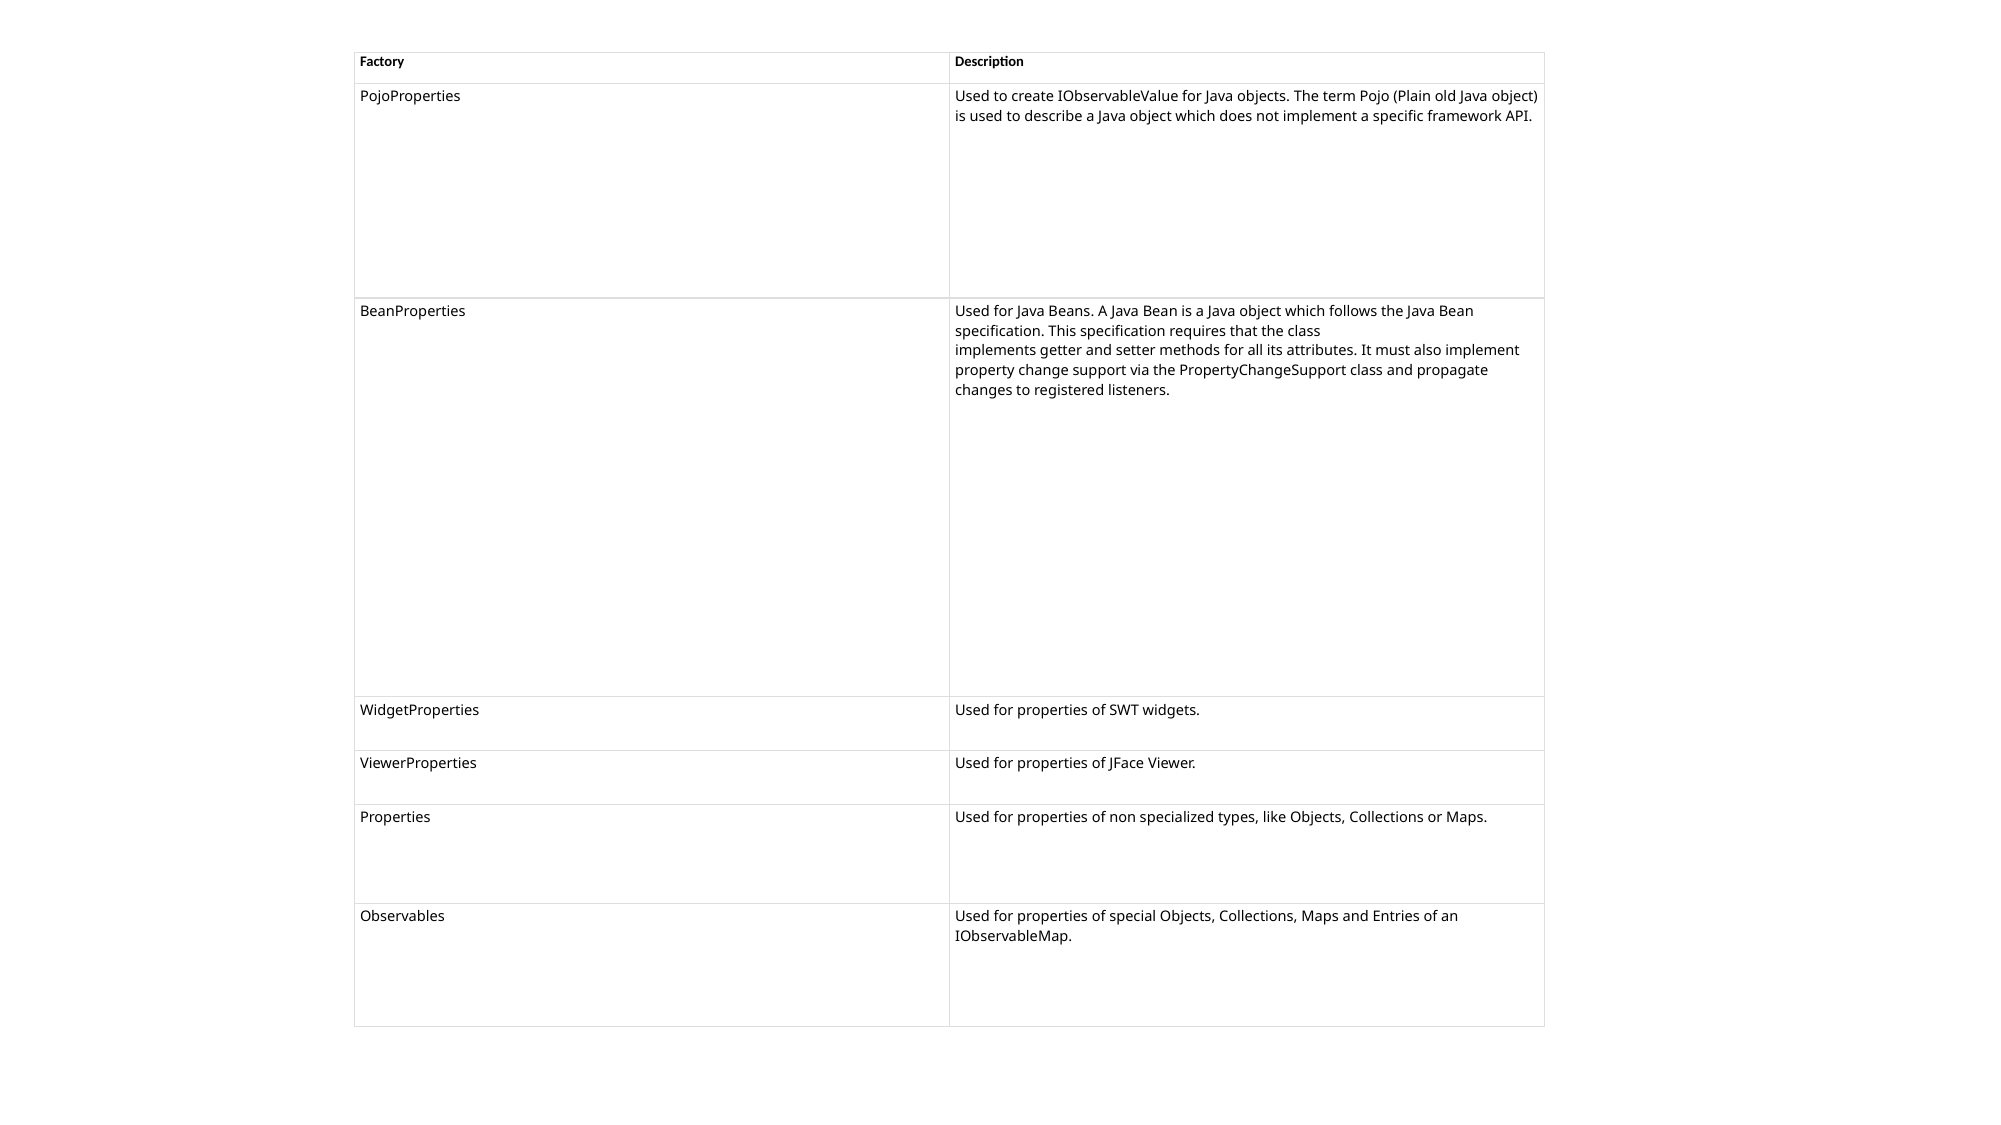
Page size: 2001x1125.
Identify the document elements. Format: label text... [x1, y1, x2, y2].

table_cell Used for properties of special Objects, Collections, Maps and Entries of an IObservableMap. [950, 904, 1544, 1026]
table_cell Observables [355, 904, 949, 1026]
table_header Factory [355, 53, 949, 83]
table_cell Used to create IObservableValue for Java objects. The term Pojo (Plain old Java object) is used to describe a Java object which does not implement a specific framework API. [950, 84, 1544, 297]
table_cell PojoProperties [355, 84, 949, 297]
table_cell ViewerProperties [355, 751, 949, 804]
table_cell Used for properties of non specialized types, like Objects, Collections or Maps. [950, 805, 1544, 903]
table_cell Properties [355, 805, 949, 903]
table_cell Used for Java Beans. A Java Bean is a Java object which follows the Java Bean specification. This specification requires that the class implements getter and setter methods for all its attributes. It must also implement property change support via the PropertyChangeSupport class and propagate changes to registered listeners. [950, 299, 1544, 696]
table_cell WidgetProperties [355, 697, 949, 750]
table_cell Used for properties of SWT widgets. [950, 697, 1544, 750]
table_cell BeanProperties [355, 299, 949, 696]
table_cell Used for properties of JFace Viewer. [950, 751, 1544, 804]
table_header Description [950, 53, 1544, 83]
